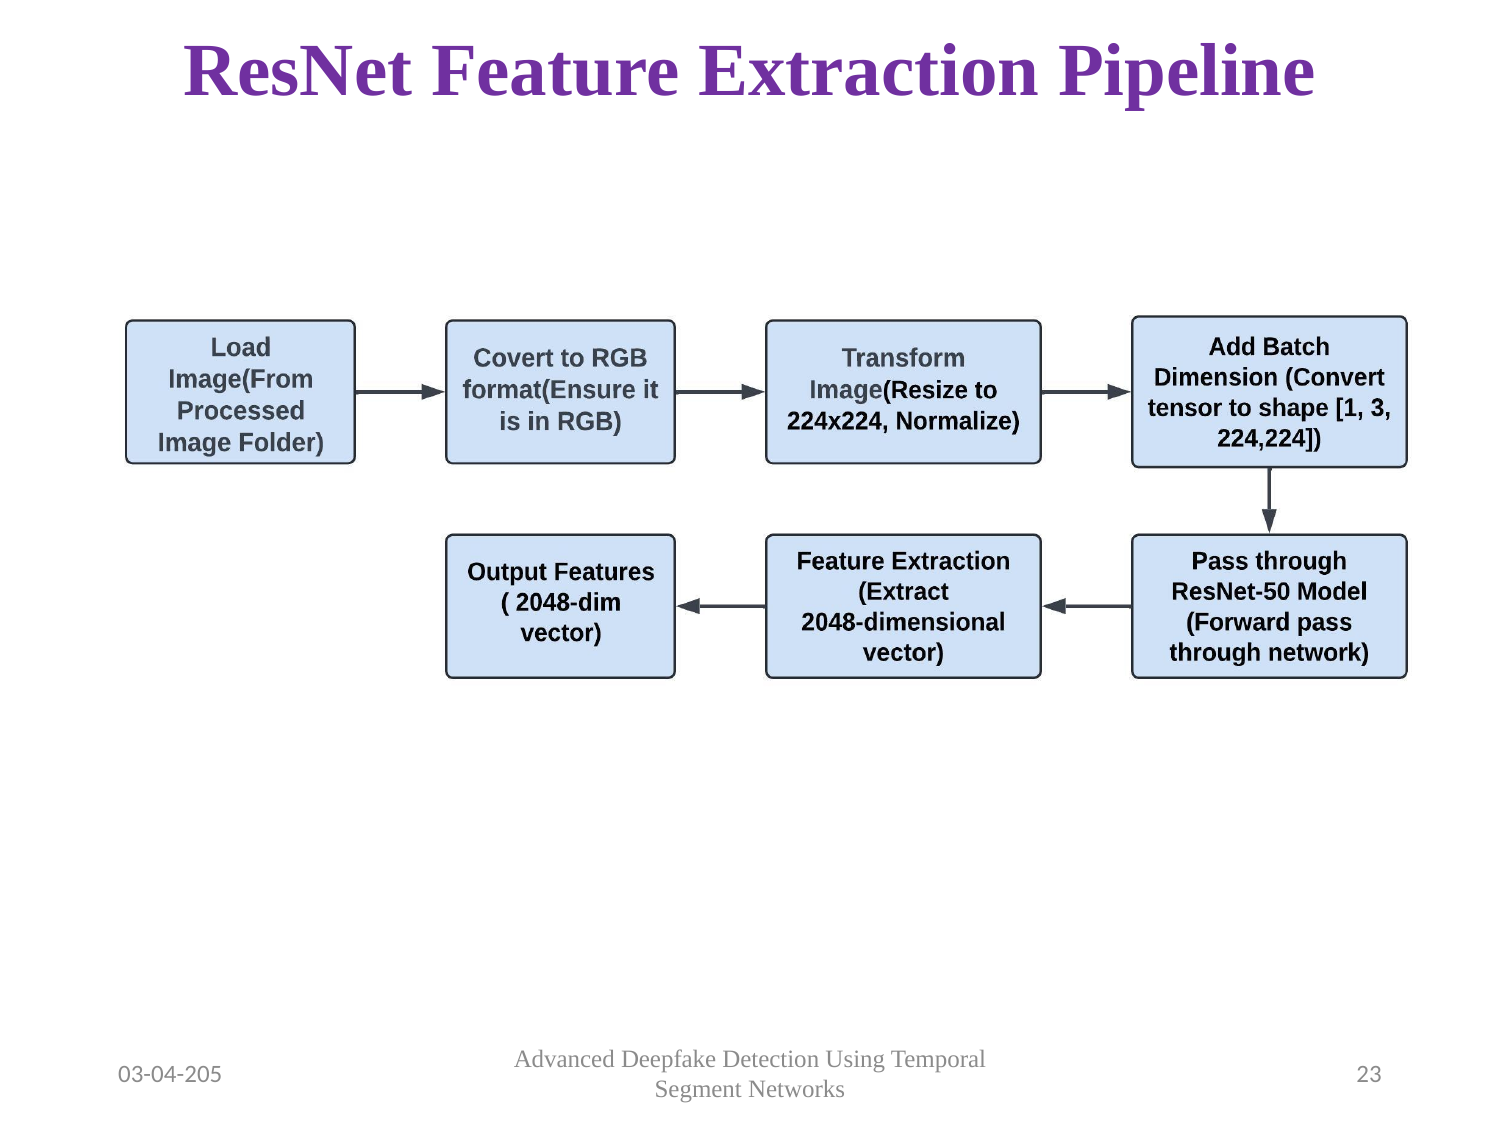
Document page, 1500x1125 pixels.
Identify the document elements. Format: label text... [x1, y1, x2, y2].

title ResNet Feature Extraction Pipeline [103, 27, 1397, 115]
slide_number 23 [1059, 1042, 1397, 1103]
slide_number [103, 1042, 441, 1103]
picture [80, 269, 1452, 725]
footer Advanced Deepfake Detection Using Temporal Segment Networks [496, 1042, 1004, 1103]
